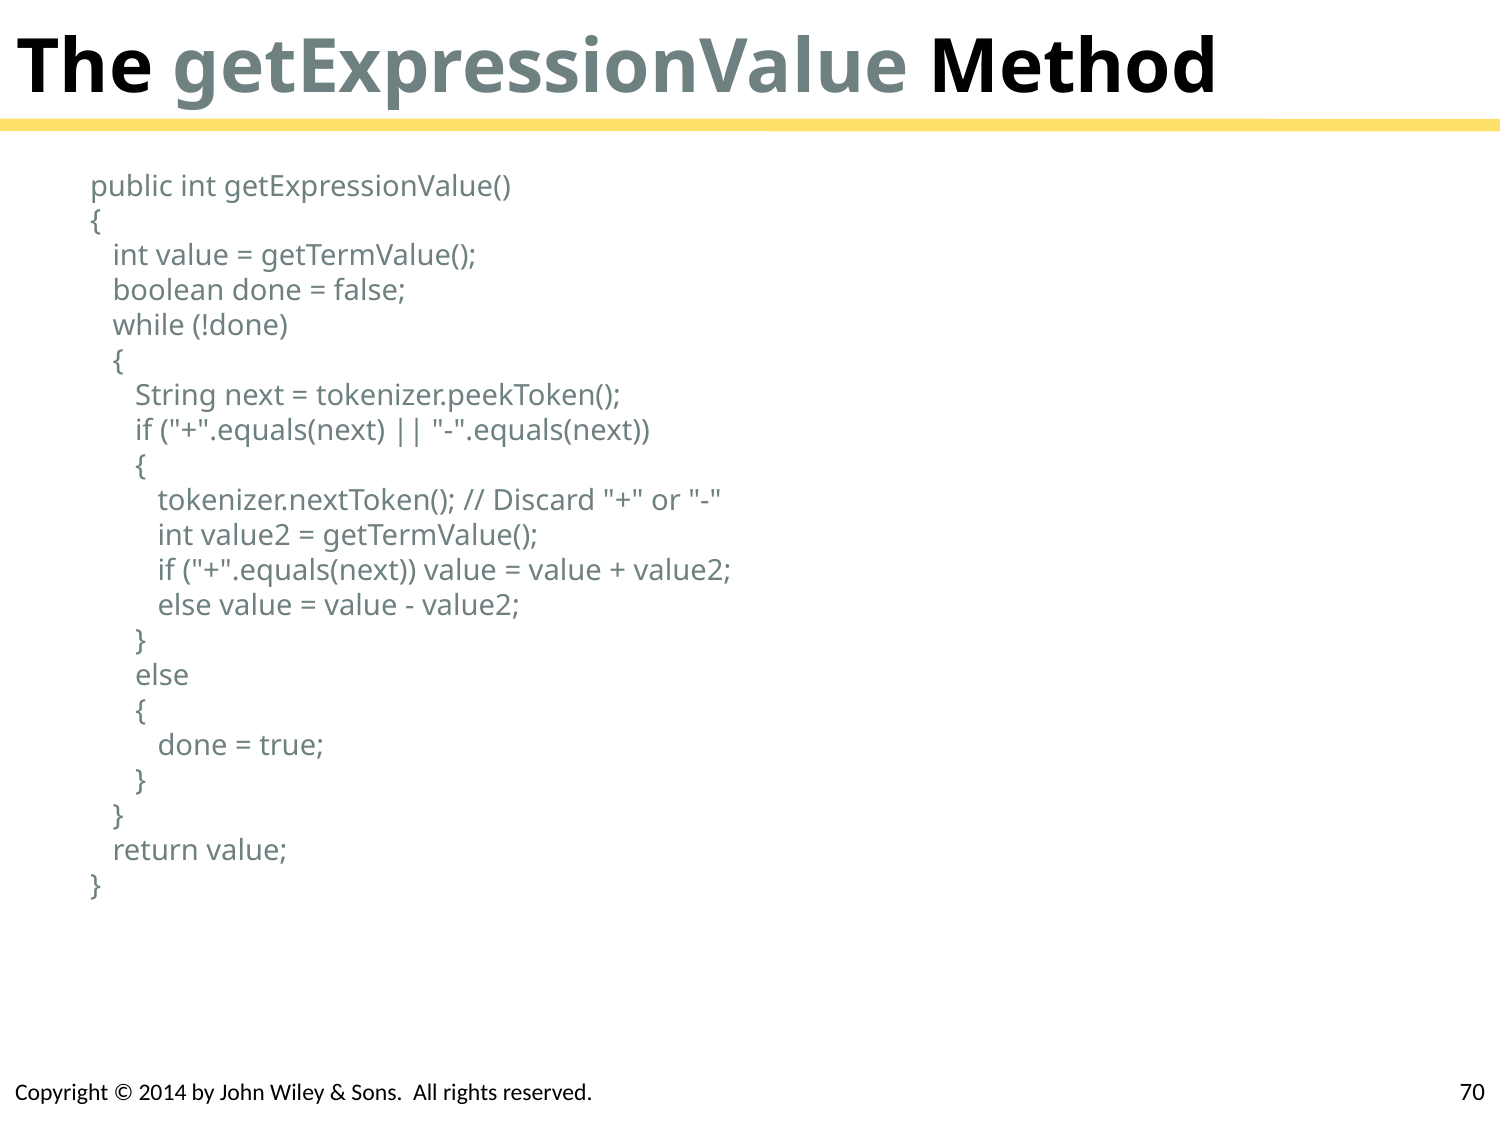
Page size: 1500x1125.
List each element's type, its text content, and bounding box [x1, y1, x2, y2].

list public int getExpressionValue() { int value = getTermValue(); boolean done = false; while (!done) { String next = tokenizer.peekToken(); if ("+".equals(next) || "-".equals(next)) { tokenizer.nextToken(); // Discard "+" or "-" int value2 = getTermValue(); if ("+".equals(next)) value = value + value2; else value = value - value2; } else { done = true; } } return value; } [0, 159, 1499, 1076]
title The getExpressionValue Method [1, 0, 1500, 125]
